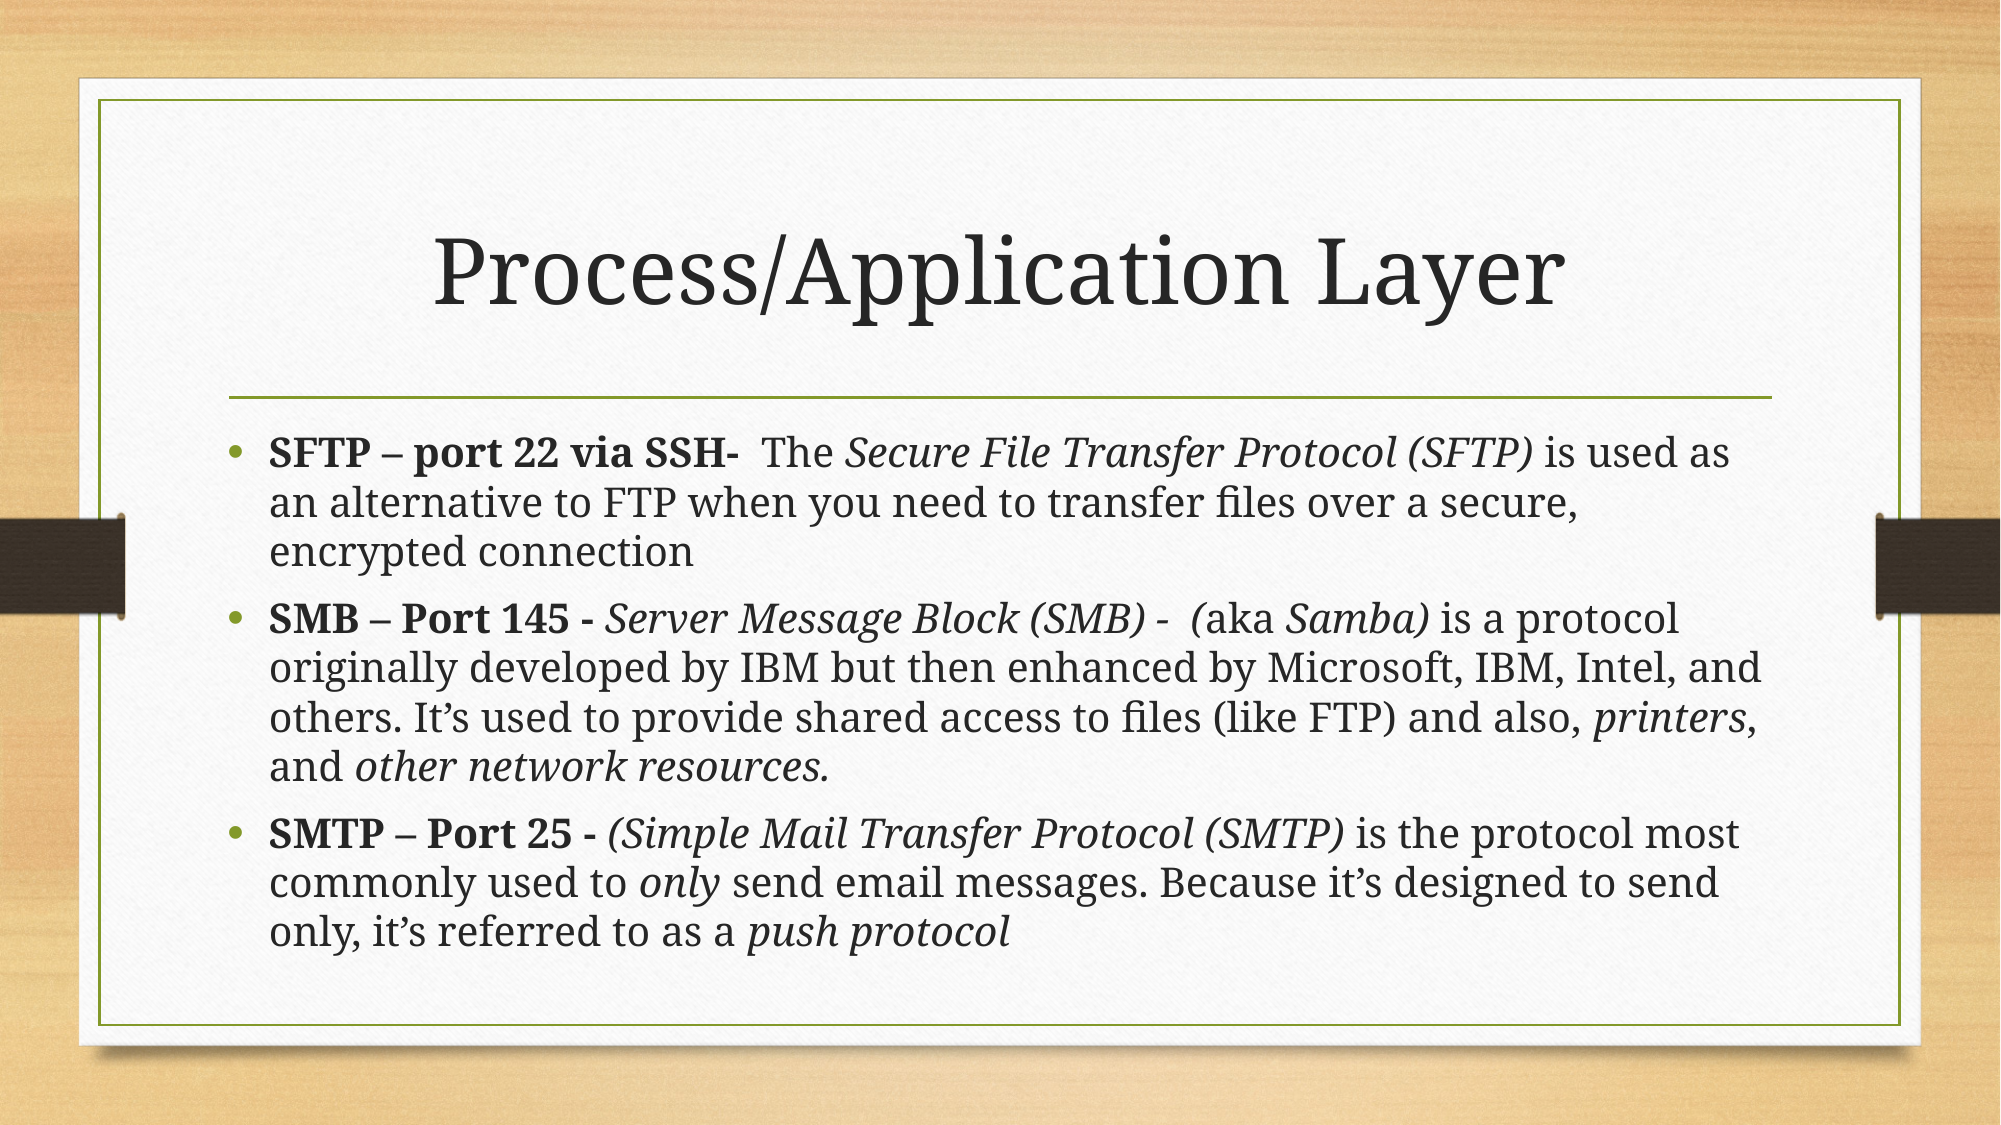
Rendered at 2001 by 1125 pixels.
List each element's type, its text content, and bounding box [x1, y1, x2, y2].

list SFTP – port 22 via SSH- The Secure File Transfer Protocol (SFTP) is used as an alternative to FTP when you need to transfer files over a secure, encrypted connection SMB – Port 145 - Server Message Block (SMB) - (aka Samba) is a protocol originally developed by IBM but then enhanced by Microsoft, IBM, Intel, and others. It’s used to provide shared access to files (like FTP) and also, printers, and other network resources. SMTP – Port 25 - (Simple Mail Transfer Protocol (SMTP) is the protocol most commonly used to only send email messages. Because it’s designed to send only, it’s referred to as a push protocol [212, 419, 1788, 964]
title Process/Application Layer [212, 161, 1788, 375]
picture [0, 0, 2001, 1125]
